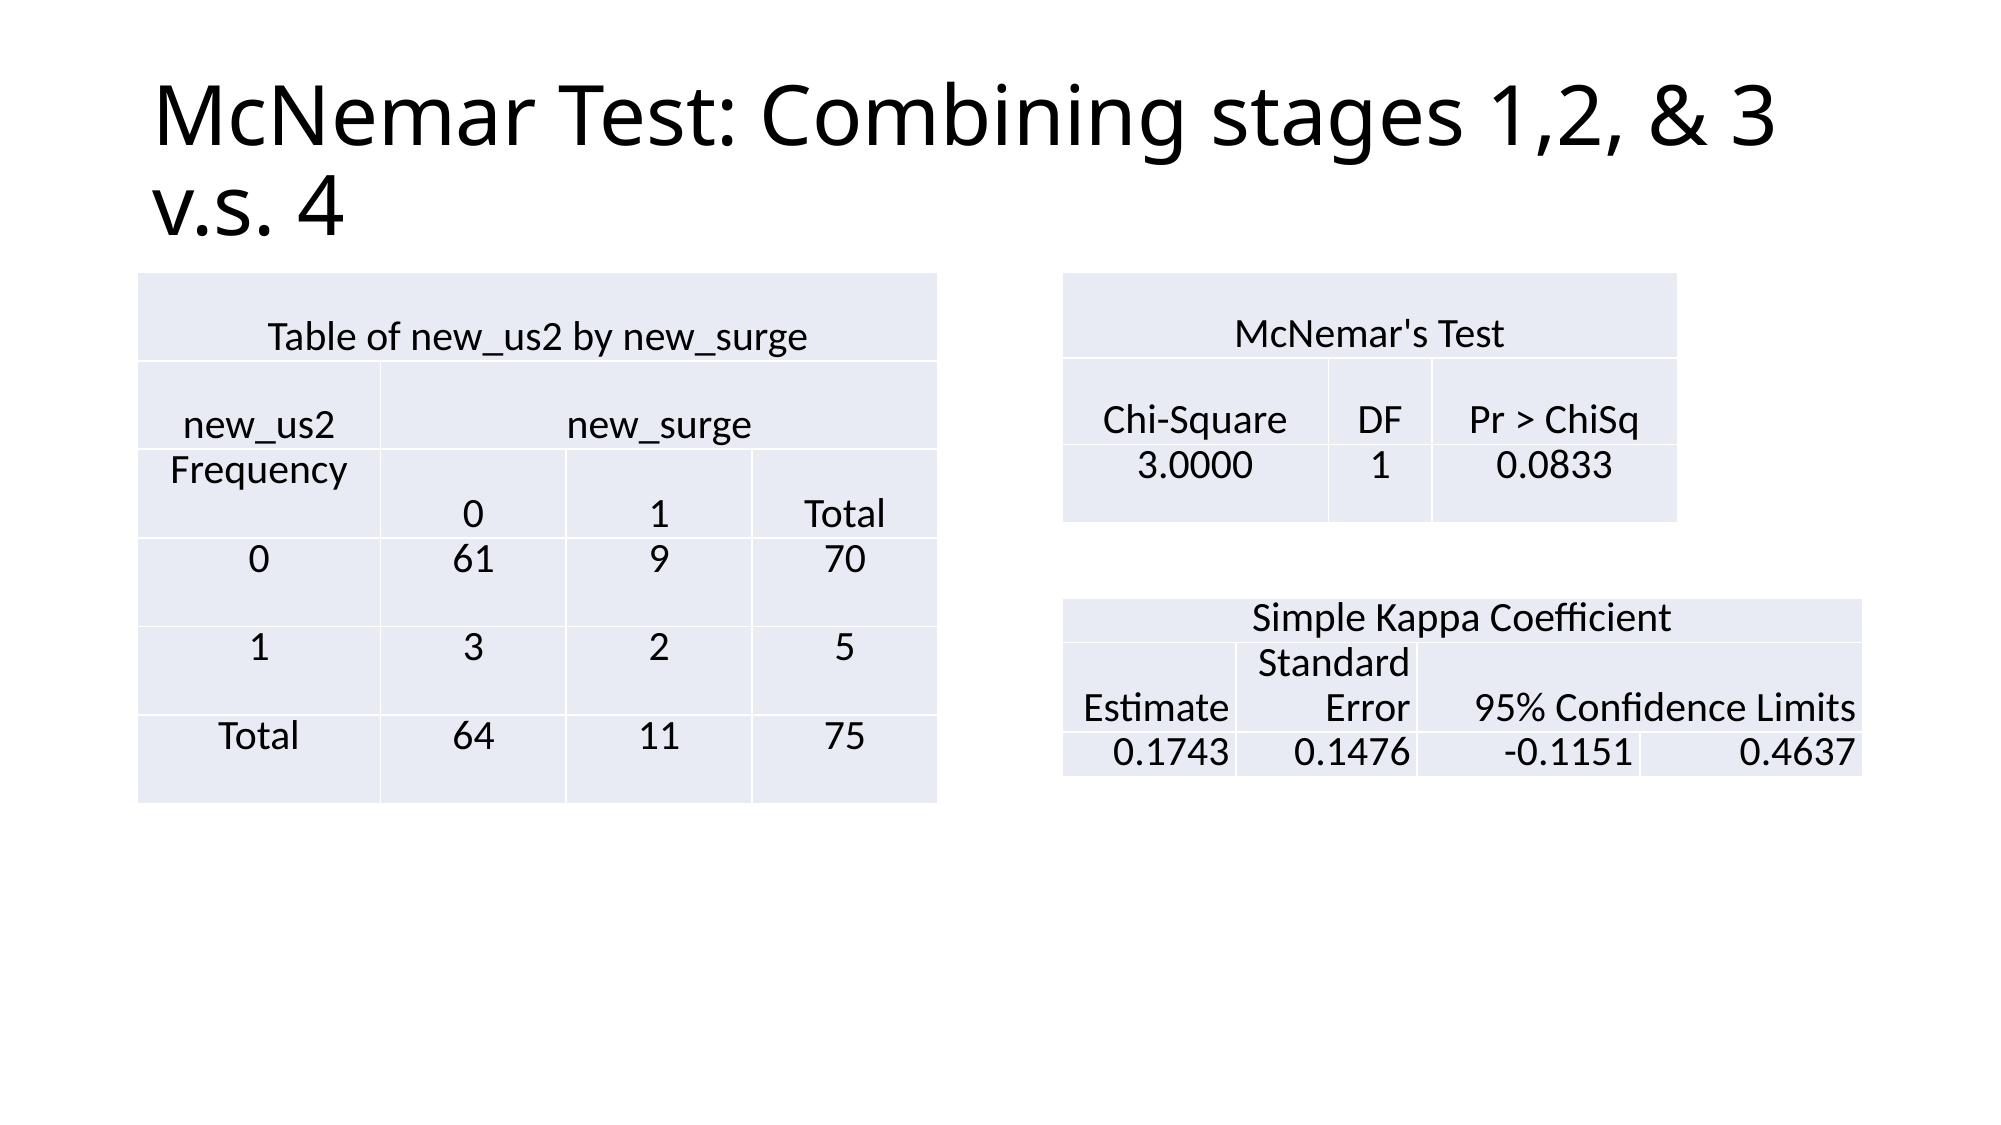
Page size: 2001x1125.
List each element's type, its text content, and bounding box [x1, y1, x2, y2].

table_cell -0.1151 [1418, 733, 1639, 776]
table_cell 70 [753, 539, 937, 626]
table_cell DF [1329, 359, 1431, 444]
table_cell Total [138, 716, 380, 803]
table_cell 5 [753, 627, 937, 714]
table_cell new_surge [381, 362, 937, 448]
table_cell 0.1476 [1237, 733, 1416, 776]
table_header Simple Kappa Coefficient [1063, 599, 1862, 642]
table_cell 0 [381, 450, 565, 537]
text_box [1297, 625, 2000, 701]
table_cell 0.0833 [1433, 445, 1677, 522]
table_cell Chi-Square [1063, 359, 1328, 444]
table_cell 1 [567, 450, 751, 537]
table_cell 61 [381, 539, 565, 626]
table_cell 3.0000 [1063, 445, 1328, 522]
table_cell 64 [381, 716, 565, 803]
table_cell 3 [381, 627, 565, 714]
table_cell 11 [567, 716, 751, 803]
table_header McNemar's Test [1063, 273, 1677, 357]
table_cell 75 [753, 716, 937, 803]
table_header Table of new_us2 by new_surge [138, 273, 937, 360]
title McNemar Test: Combining stages 1,2, & 3 v.s. 4 [137, 54, 1863, 273]
table_cell Pr > ChiSq [1433, 359, 1677, 444]
table_cell 0.1743 [1063, 733, 1235, 776]
table_cell 1 [138, 627, 380, 714]
table_cell 0.4637 [1641, 733, 1862, 776]
table_cell 95% Confidence Limits [1418, 701, 1862, 731]
table_cell new_us2 [138, 362, 380, 448]
table_cell Standard Error [1237, 643, 1416, 731]
table_cell Total [753, 450, 937, 537]
table_cell 2 [567, 627, 751, 714]
table_cell 9 [567, 539, 751, 626]
table_cell Estimate [1063, 643, 1235, 731]
table_cell Frequency [138, 450, 380, 537]
table_cell 0 [138, 539, 380, 626]
table_cell 1 [1329, 445, 1431, 522]
